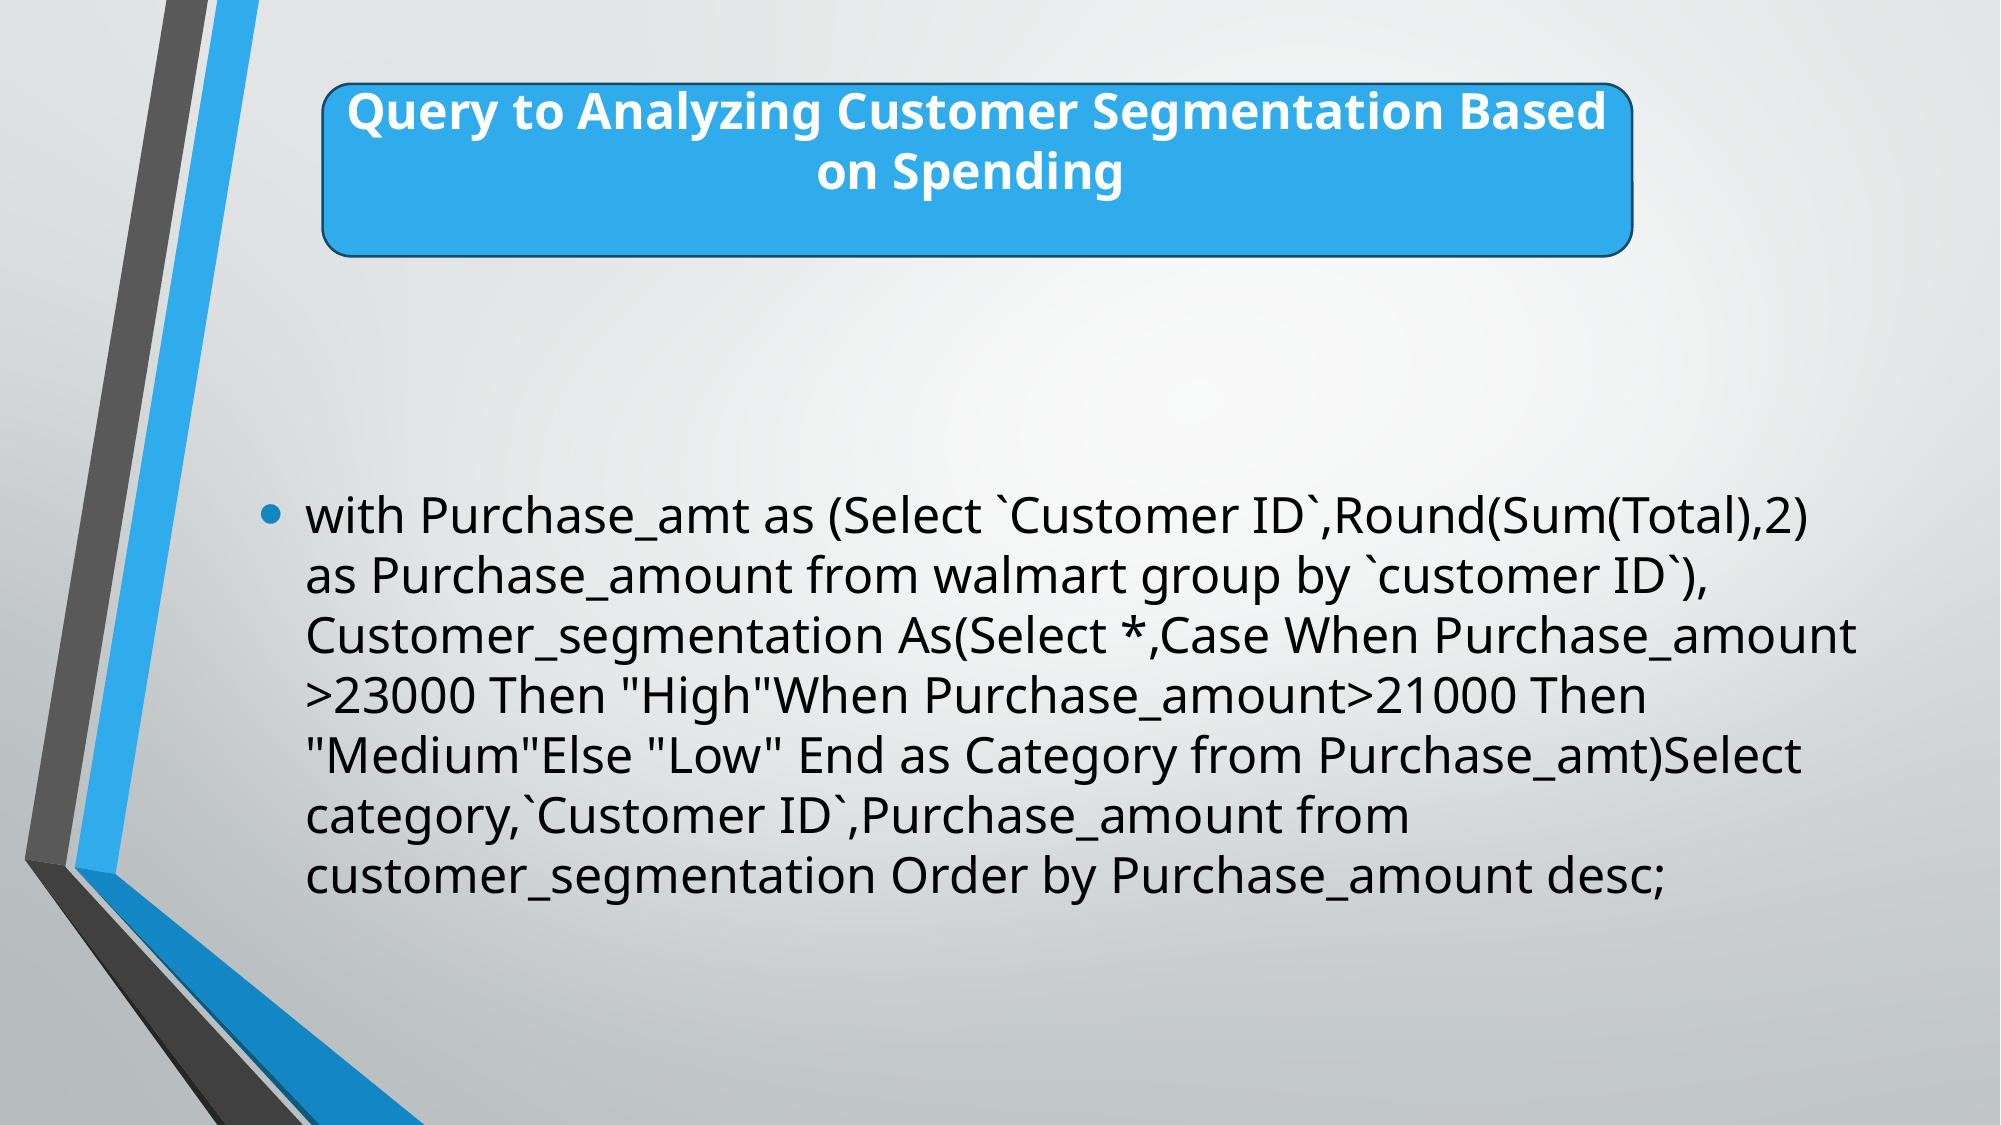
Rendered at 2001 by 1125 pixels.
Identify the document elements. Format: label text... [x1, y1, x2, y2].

text_box Query to Analyzing Customer Segmentation Based on Spending [321, 82, 1634, 258]
list with Purchase_amt as (Select `Customer ID`,Round(Sum(Total),2) as Purchase_amount from walmart group by `customer ID`), Customer_segmentation As(Select *,Case When Purchase_amount >23000 Then "High"When Purchase_amount>21000 Then "Medium"Else "Low" End as Category from Purchase_amt)Select category,`Customer ID`,Purchase_amount from customer_segmentation Order by Purchase_amount desc; [243, 437, 1887, 950]
